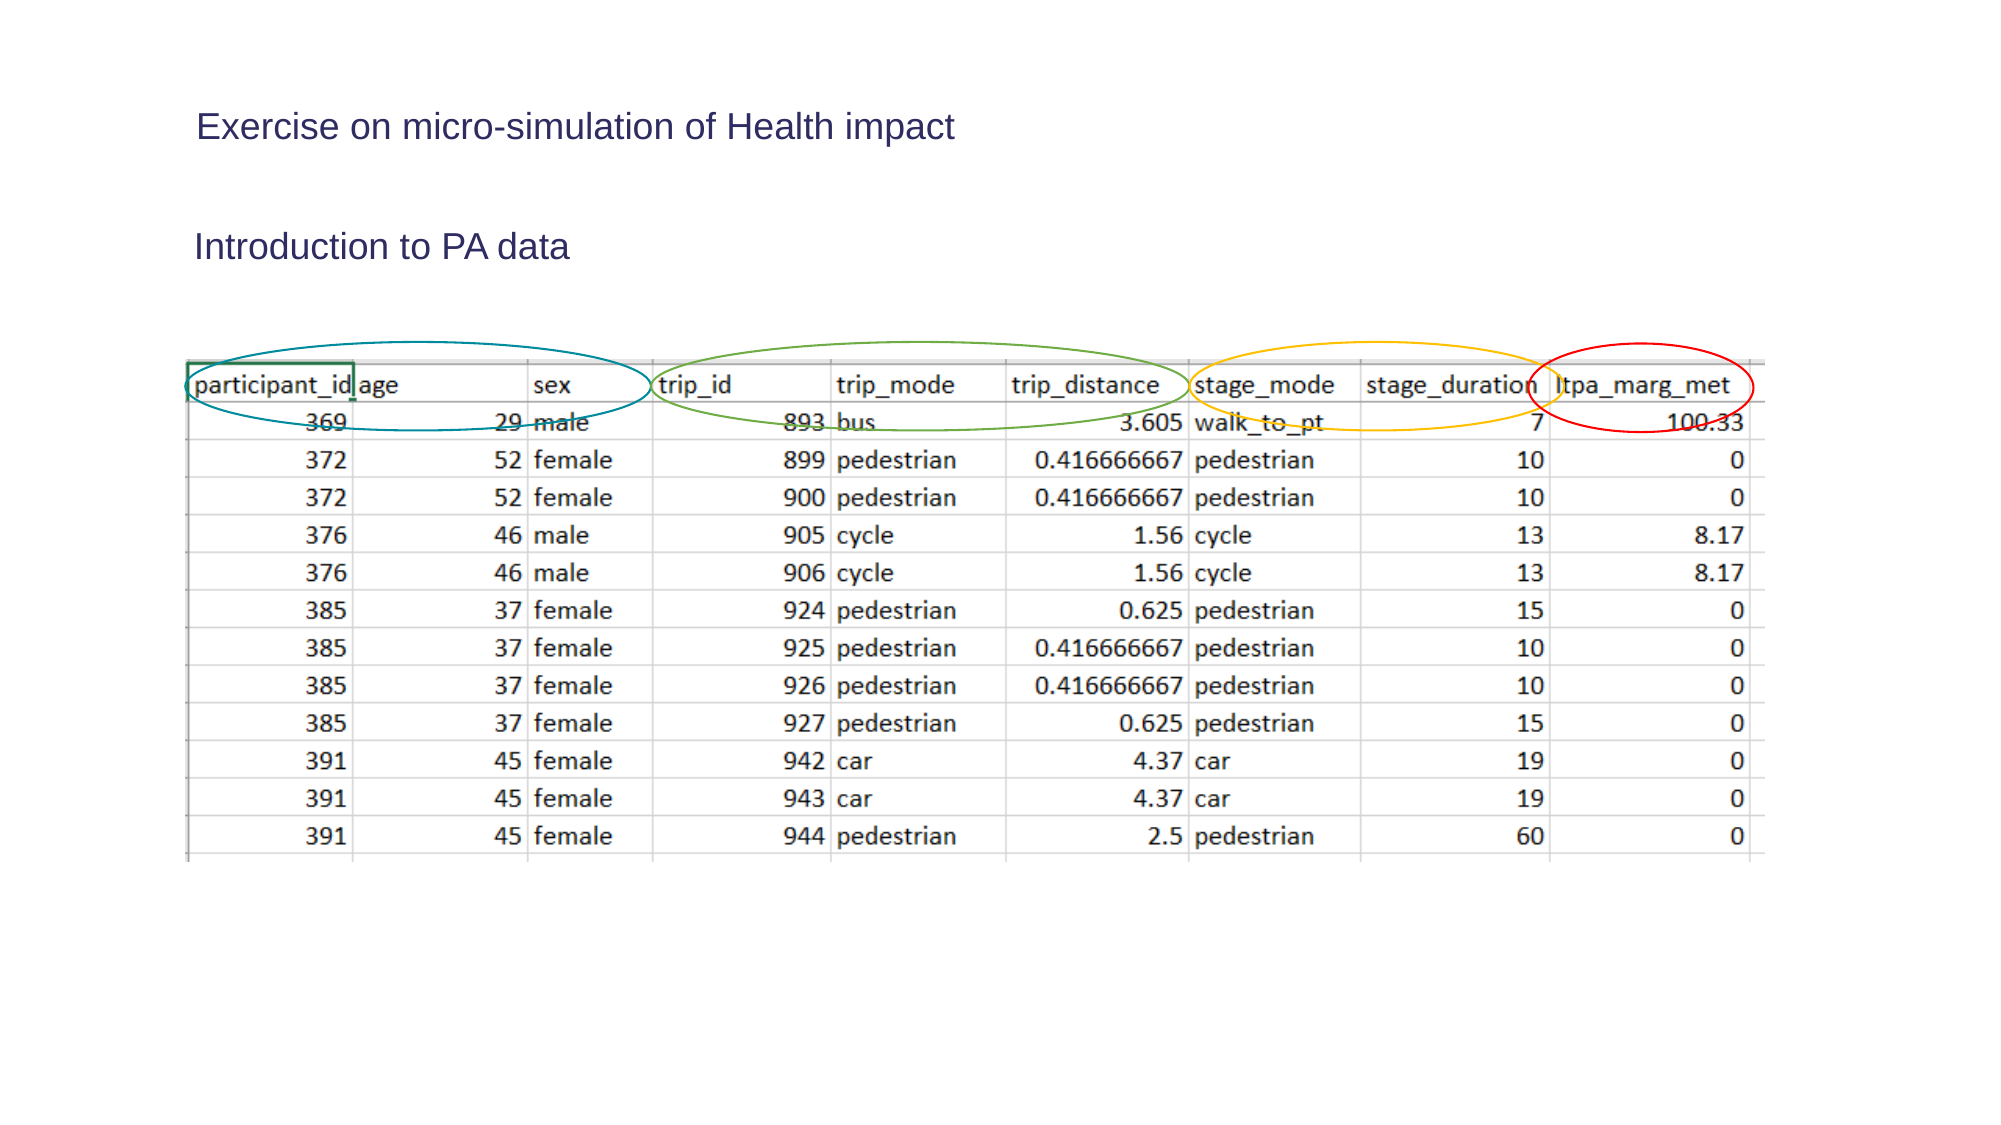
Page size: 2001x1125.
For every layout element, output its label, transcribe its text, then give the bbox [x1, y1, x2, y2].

text_box [703, 340, 1138, 359]
text_box [230, 340, 606, 359]
text_box [1553, 342, 1729, 359]
text_box [1225, 340, 1529, 359]
picture [185, 359, 1765, 862]
text_box Exercise on micro-simulation of Health impact [181, 94, 971, 155]
text_box Introduction to PA data [179, 214, 586, 275]
